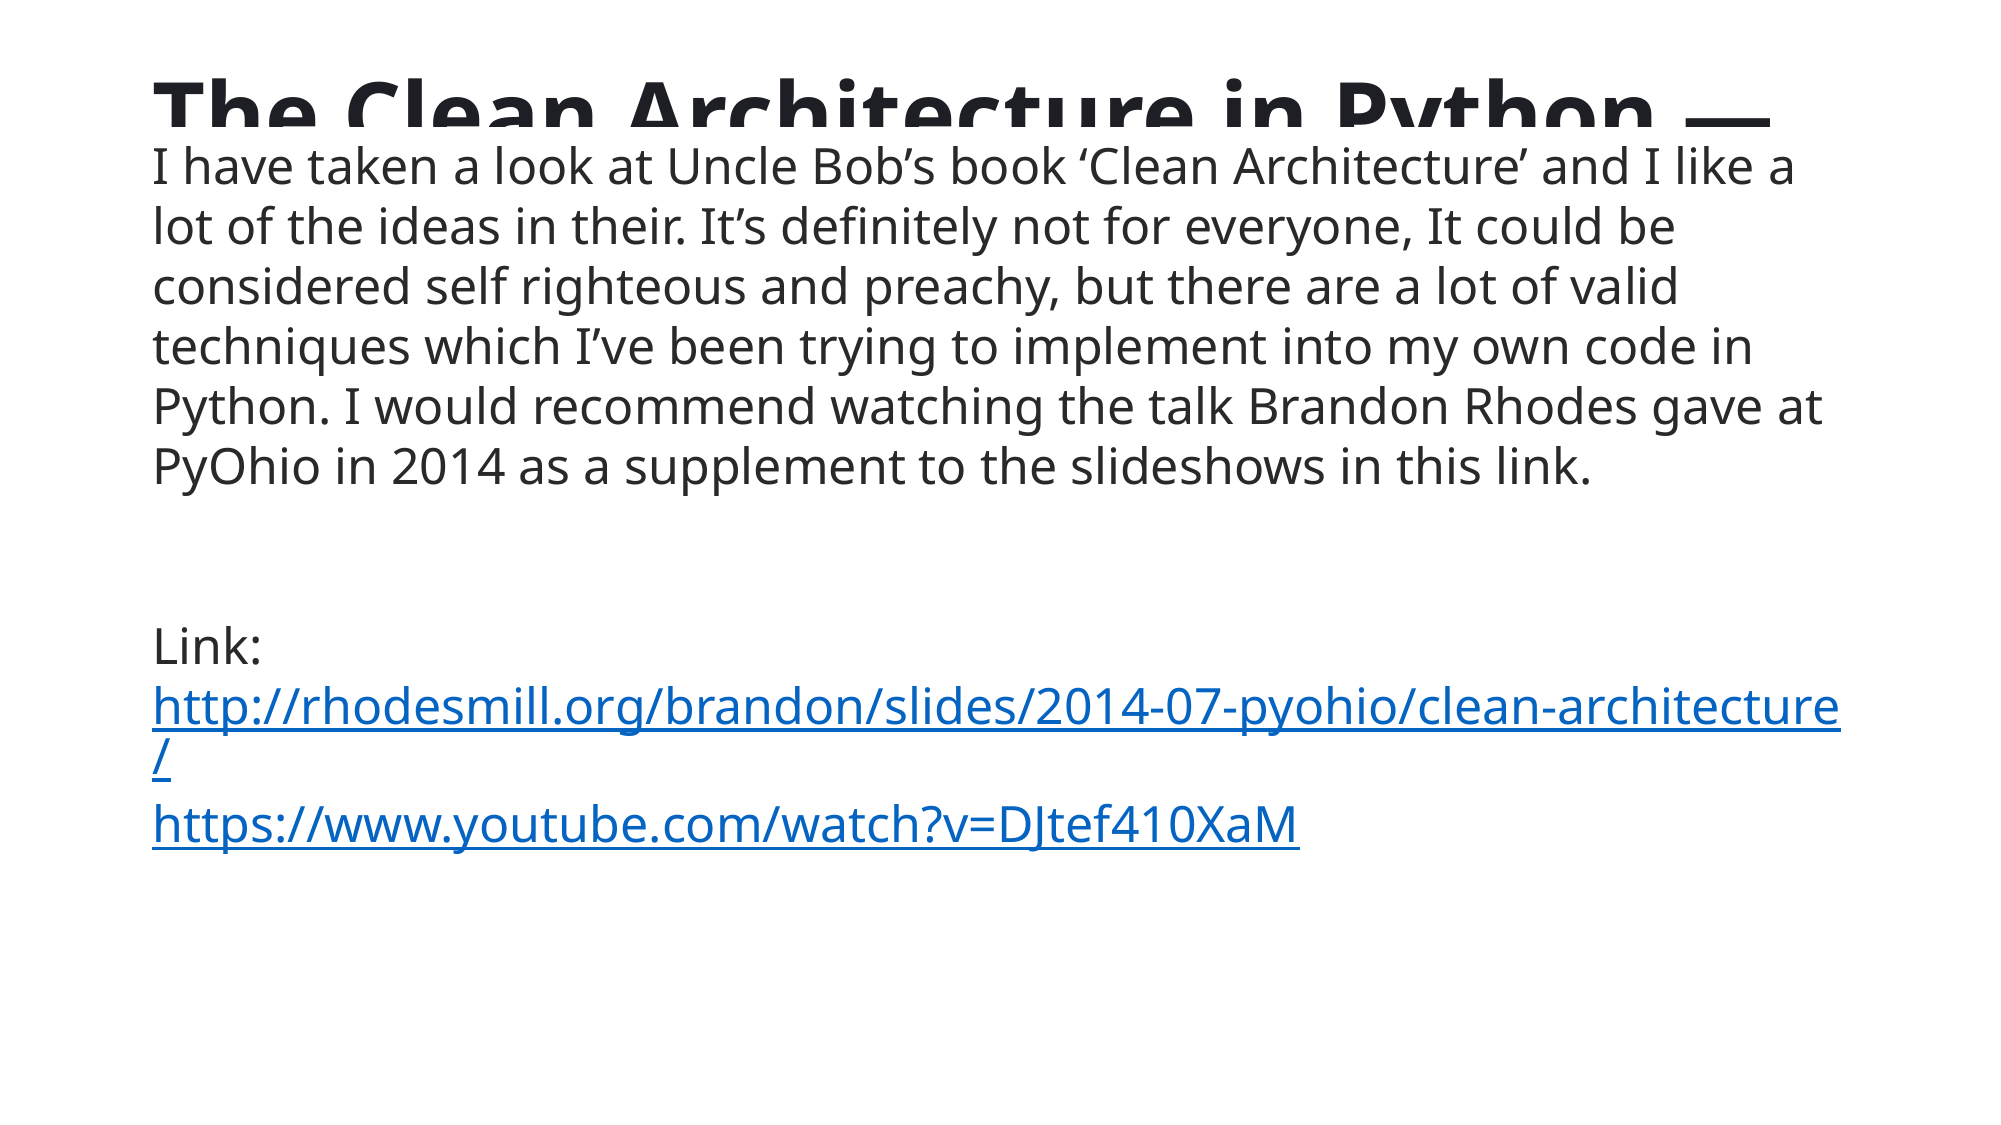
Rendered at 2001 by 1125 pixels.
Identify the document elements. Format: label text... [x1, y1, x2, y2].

title The Clean Architecture in Python — Brandon Rhodes [137, 59, 1863, 127]
text_box I have taken a look at Uncle Bob’s book ‘Clean Architecture’ and I like a lot of the ideas in their. It’s definitely not for everyone, It could be considered self righteous and preachy, but there are a lot of valid techniques which I’ve been trying to implement into my own code in Python. I would recommend watching the talk Brandon Rhodes gave at PyOhio in 2014 as a supplement to the slideshows in this link. Link: http://rhodesmill.org/brandon/slides/2014-07-pyohio/clean-architecture/ https://www.youtube.com/watch?v=DJtef410XaM [137, 127, 1863, 879]
